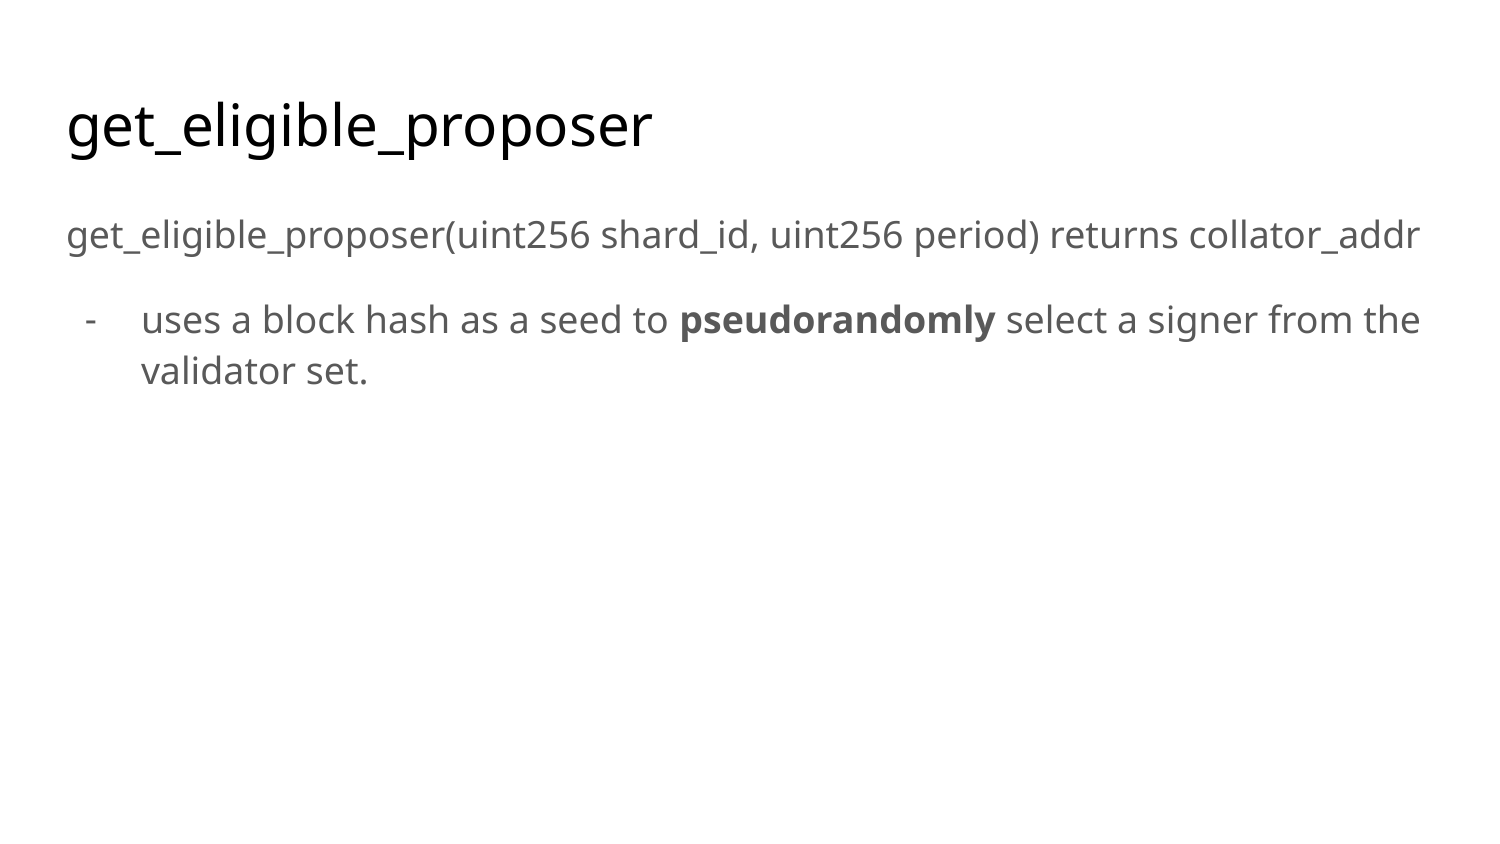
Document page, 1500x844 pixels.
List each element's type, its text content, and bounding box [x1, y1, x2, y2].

title get_eligible_proposer [51, 72, 1449, 167]
list get_eligible_proposer(uint256 shard_id, uint256 period) returns collator_addr uses a block hash as a seed to pseudorandomly select a signer from the validator set. [51, 189, 1449, 750]
